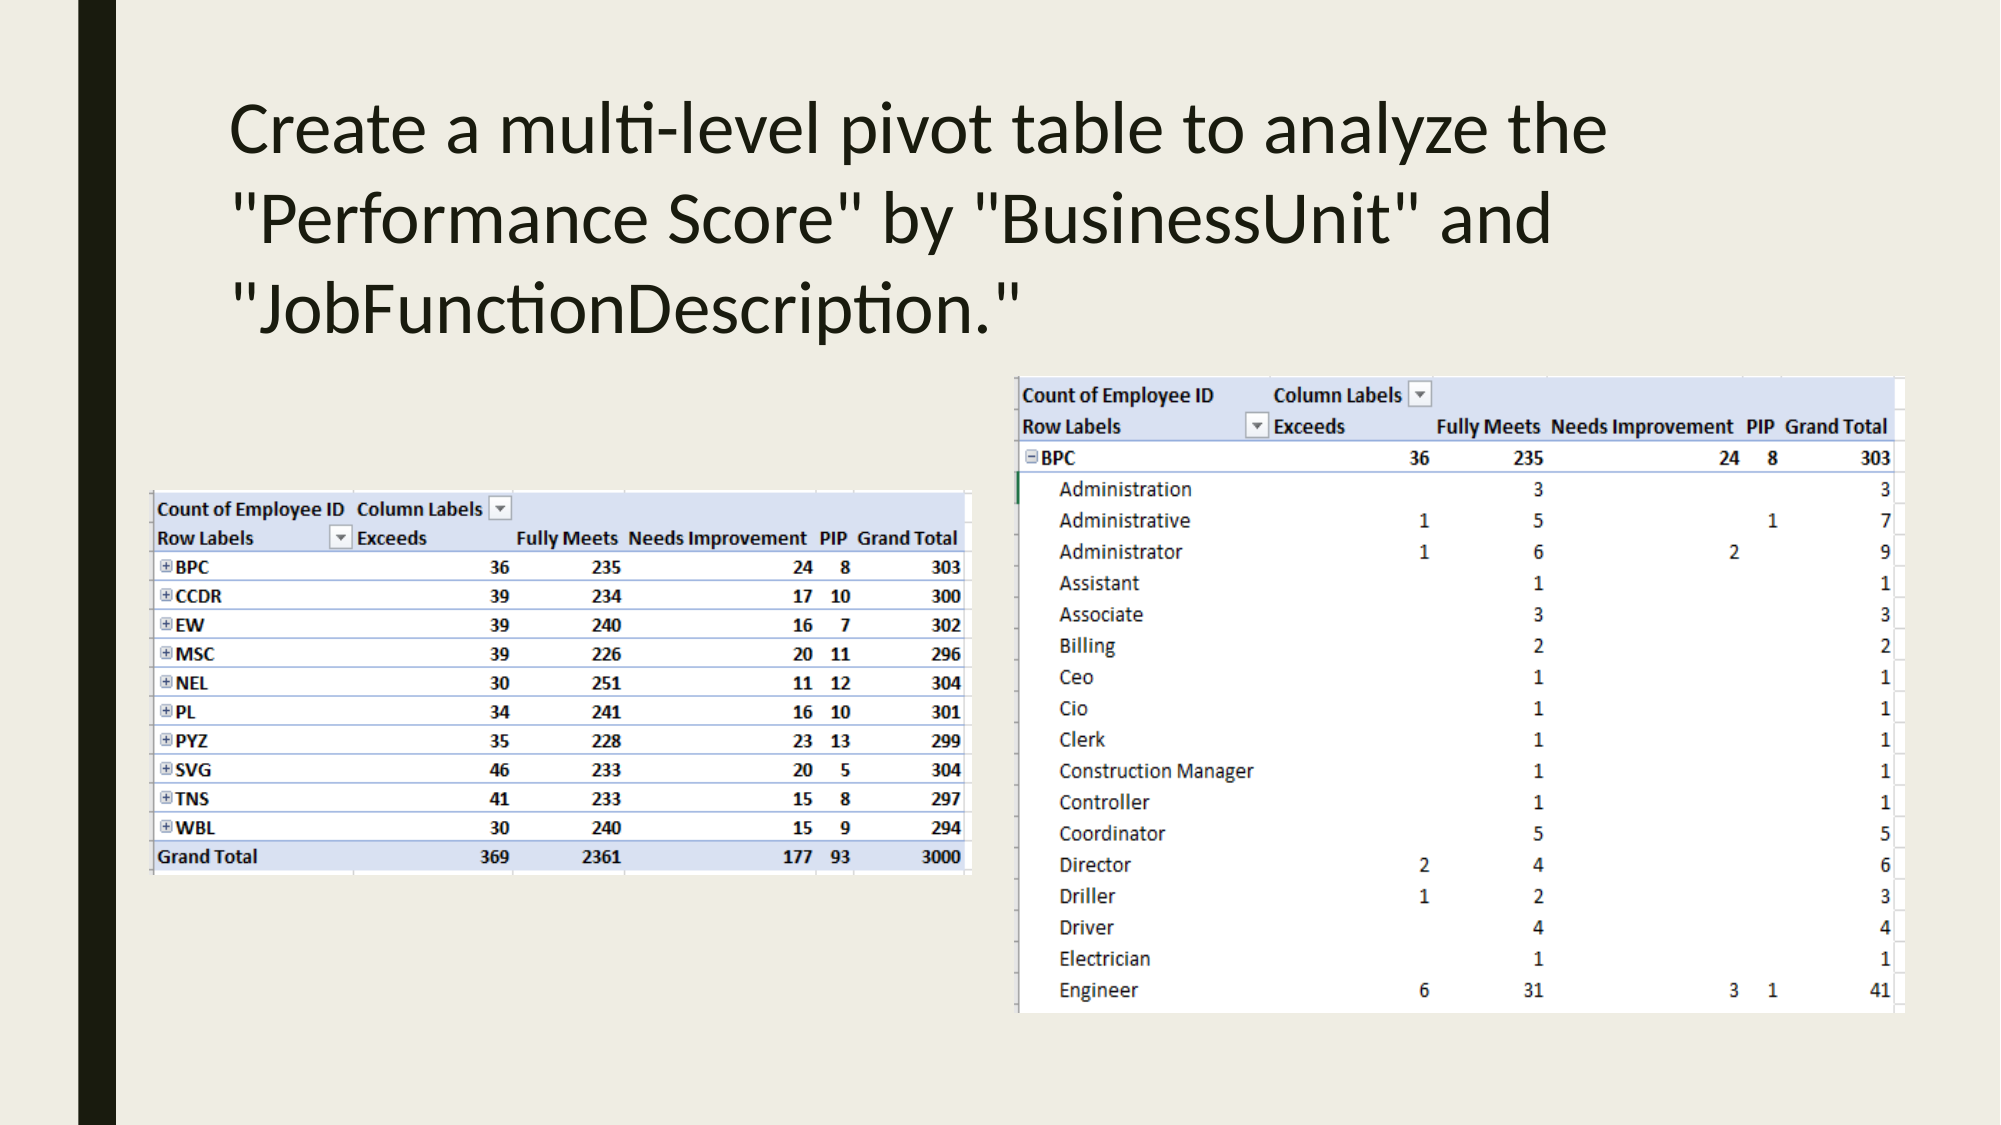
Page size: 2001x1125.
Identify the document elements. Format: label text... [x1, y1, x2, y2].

picture [149, 490, 972, 875]
picture [1014, 376, 1905, 1013]
title Create a multi-level pivot table to analyze the "Performance Score" by "BusinessUnit" and "JobFunctionDescription." [212, 71, 1788, 315]
